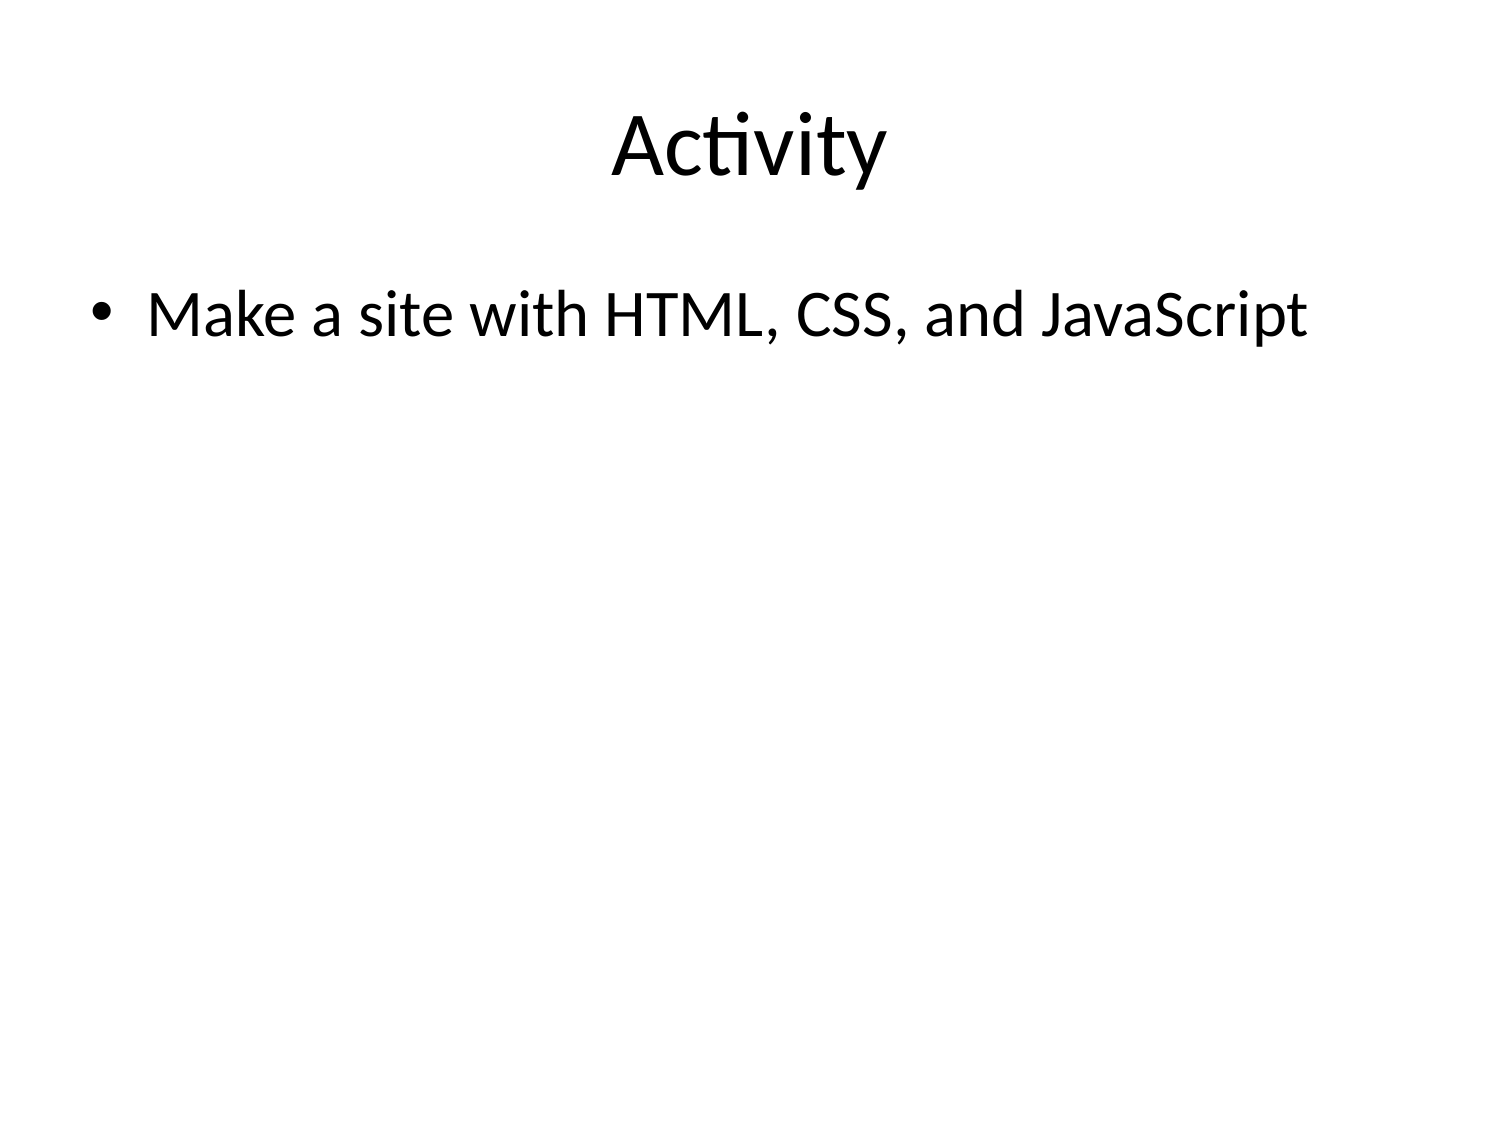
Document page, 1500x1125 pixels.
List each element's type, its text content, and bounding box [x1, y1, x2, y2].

title Activity [75, 45, 1425, 233]
list Make a site with HTML, CSS, and JavaScript [75, 262, 1425, 1005]
